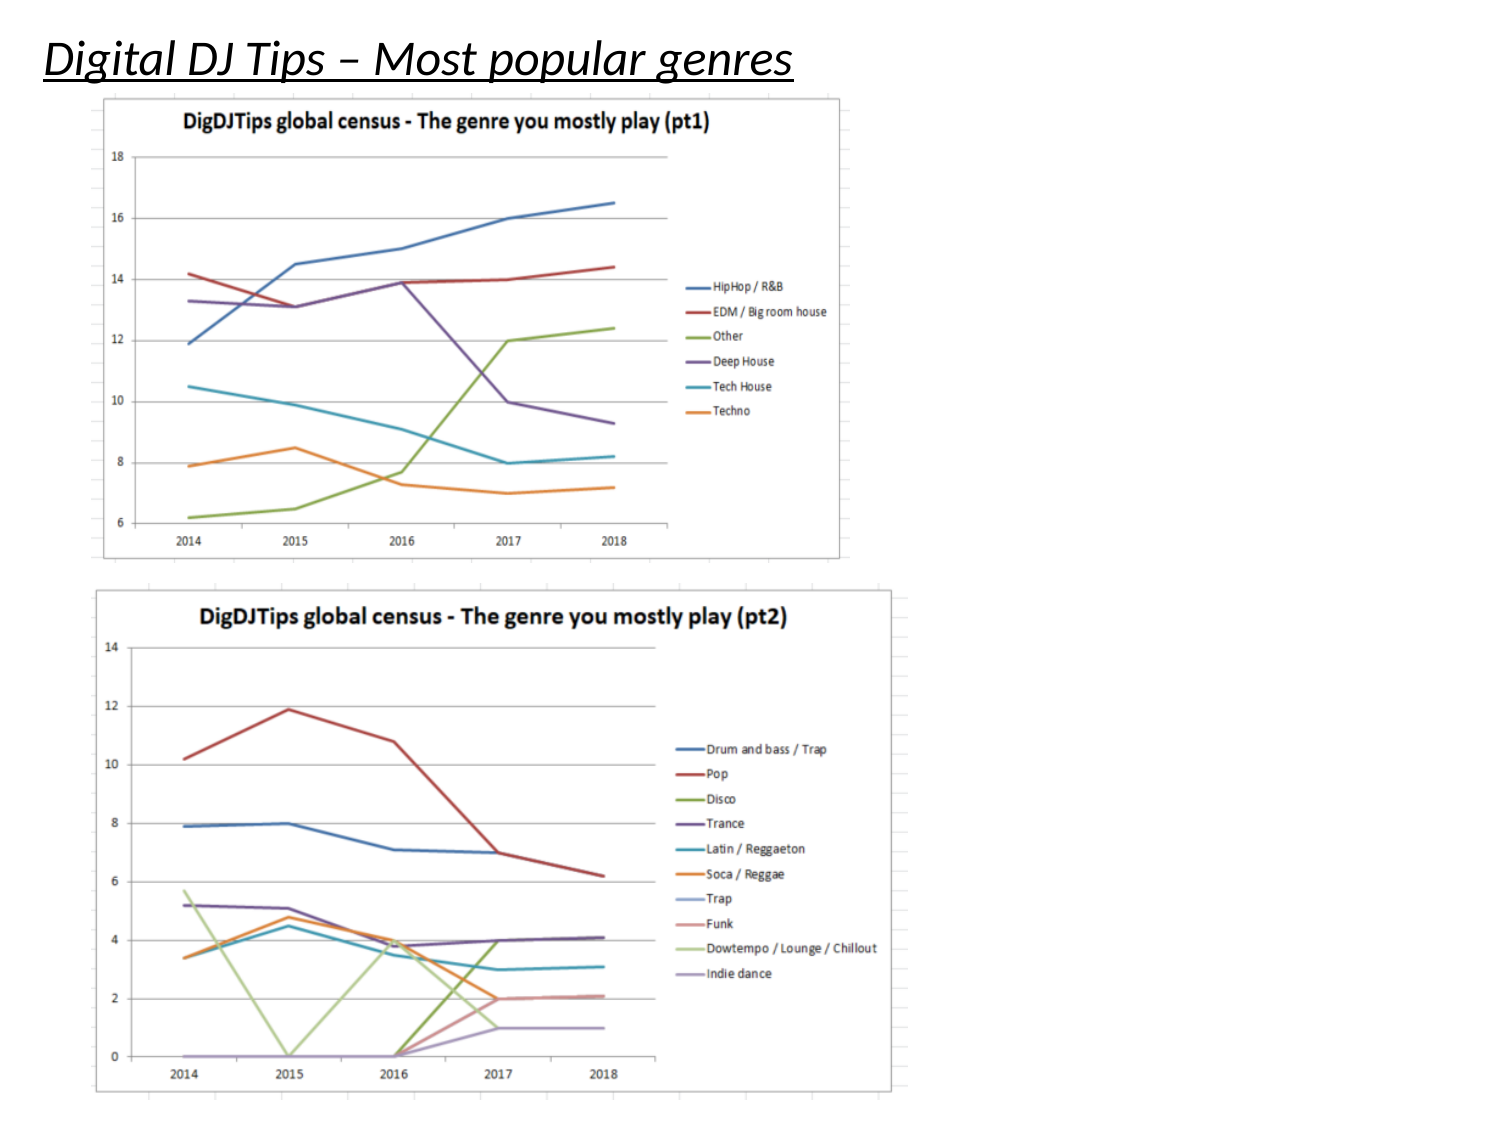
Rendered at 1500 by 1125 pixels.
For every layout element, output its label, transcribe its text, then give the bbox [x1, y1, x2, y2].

picture [91, 93, 851, 563]
text_box Digital DJ Tips – Most popular genres [28, 18, 809, 93]
picture [91, 582, 909, 1101]
